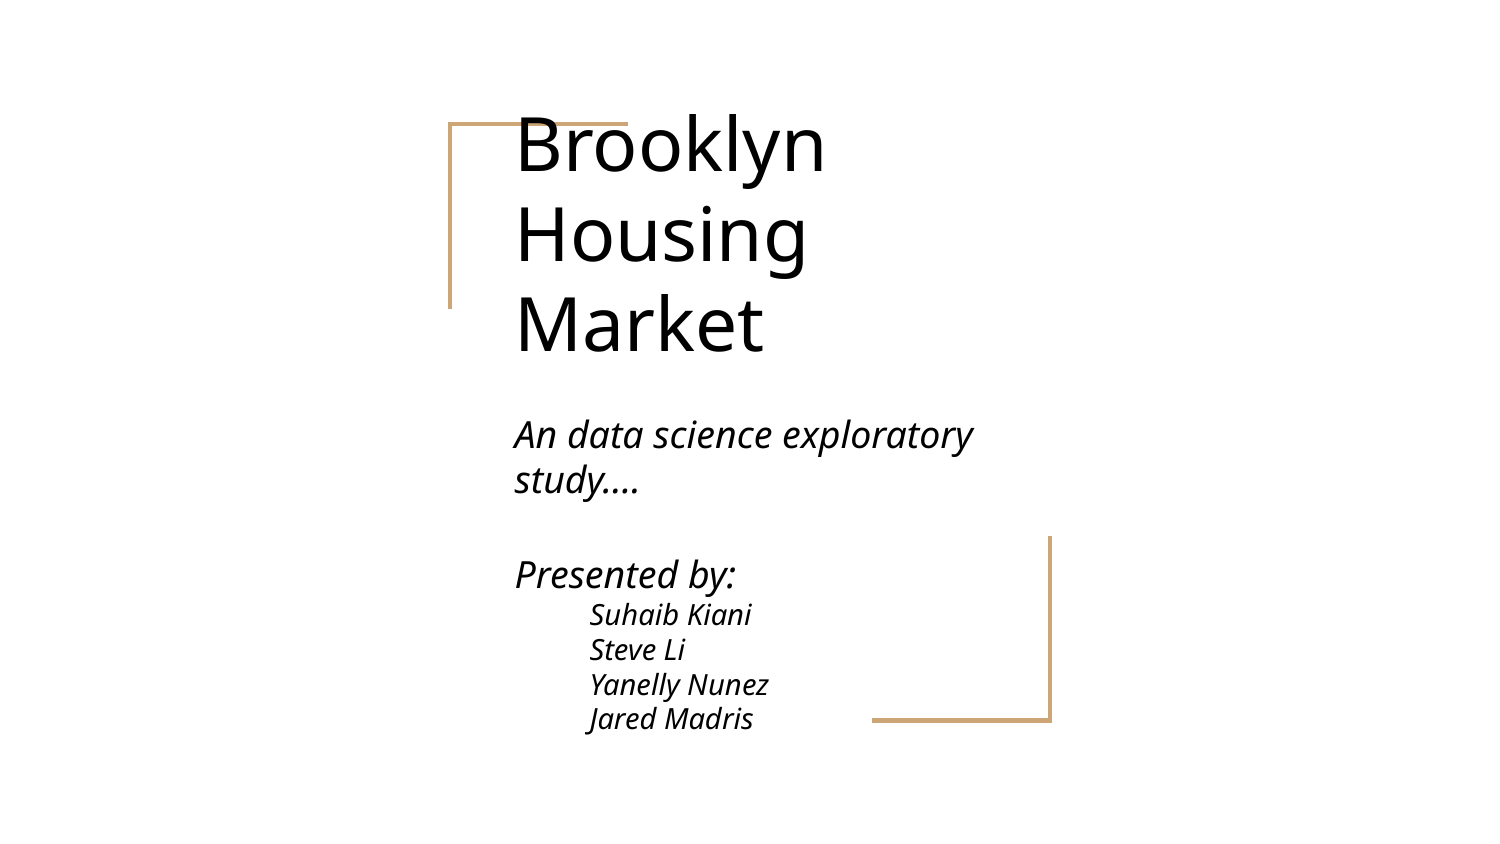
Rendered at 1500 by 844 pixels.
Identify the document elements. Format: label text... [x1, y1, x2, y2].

title Brooklyn Housing Market [499, 129, 1001, 382]
subtitle An data science exploratory study…. Presented by: Suhaib Kiani Steve Li Yanelly Nunez Jared Madris [499, 396, 1001, 472]
